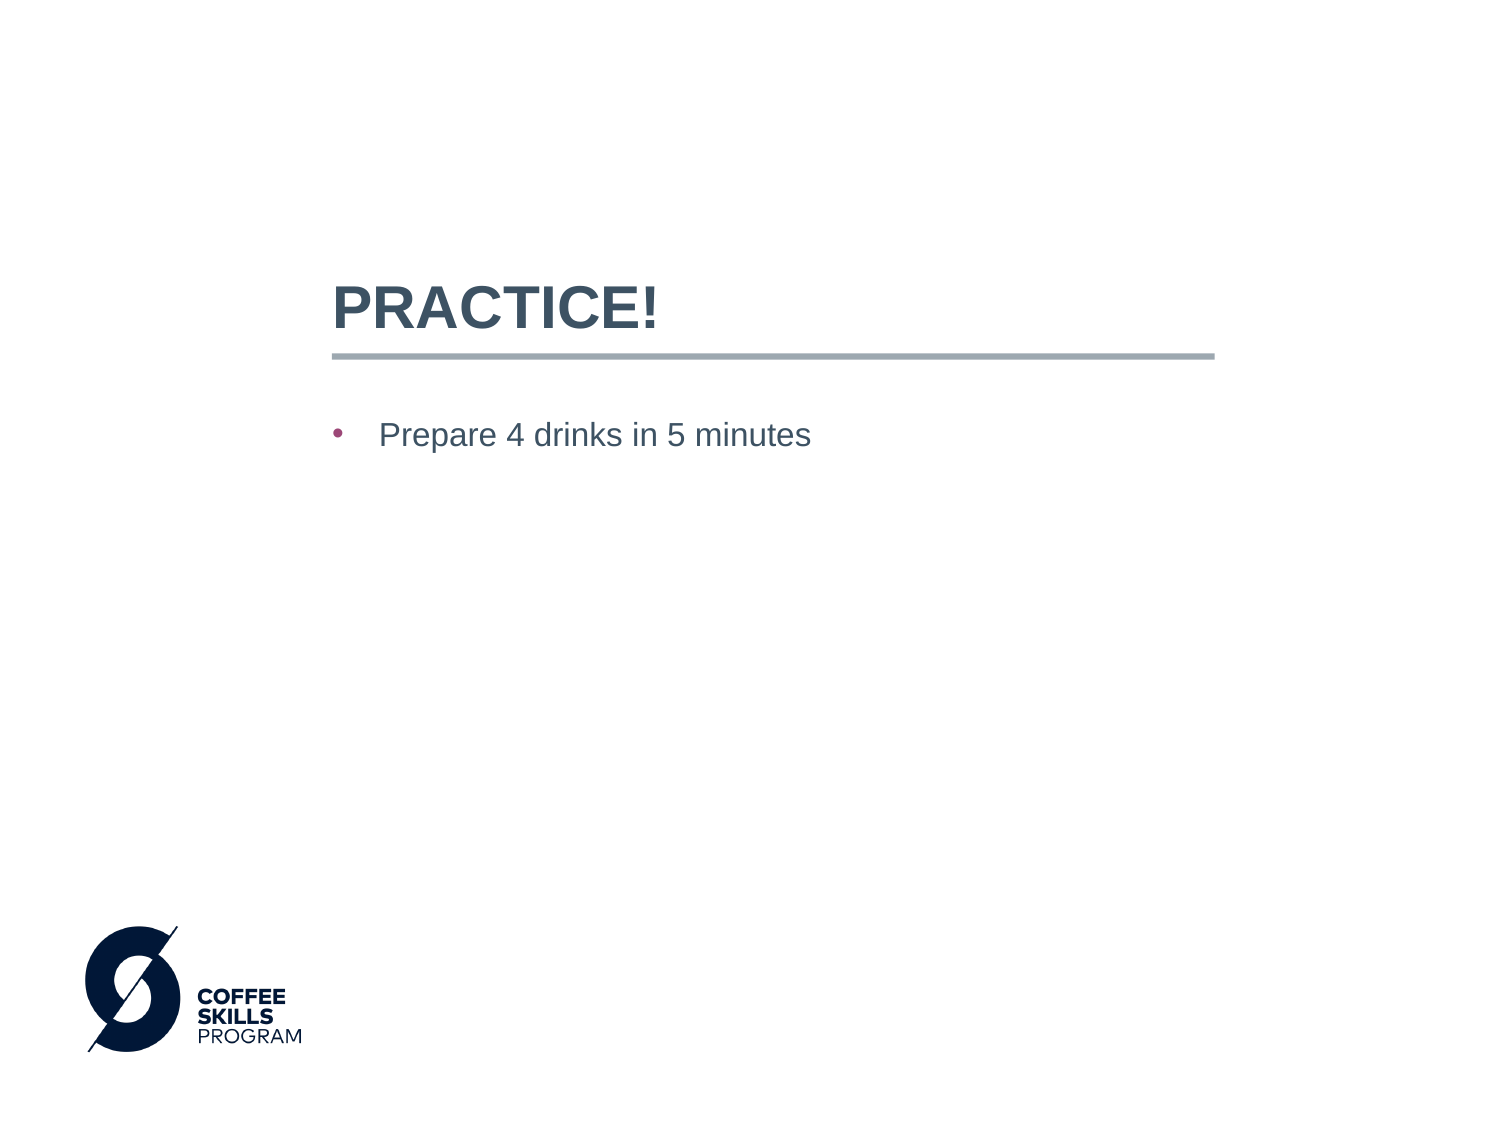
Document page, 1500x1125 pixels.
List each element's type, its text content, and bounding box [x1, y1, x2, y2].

picture [62, 907, 313, 1068]
text_box PRACTICE! Prepare 4 drinks in 5 minutes [317, 260, 1247, 867]
